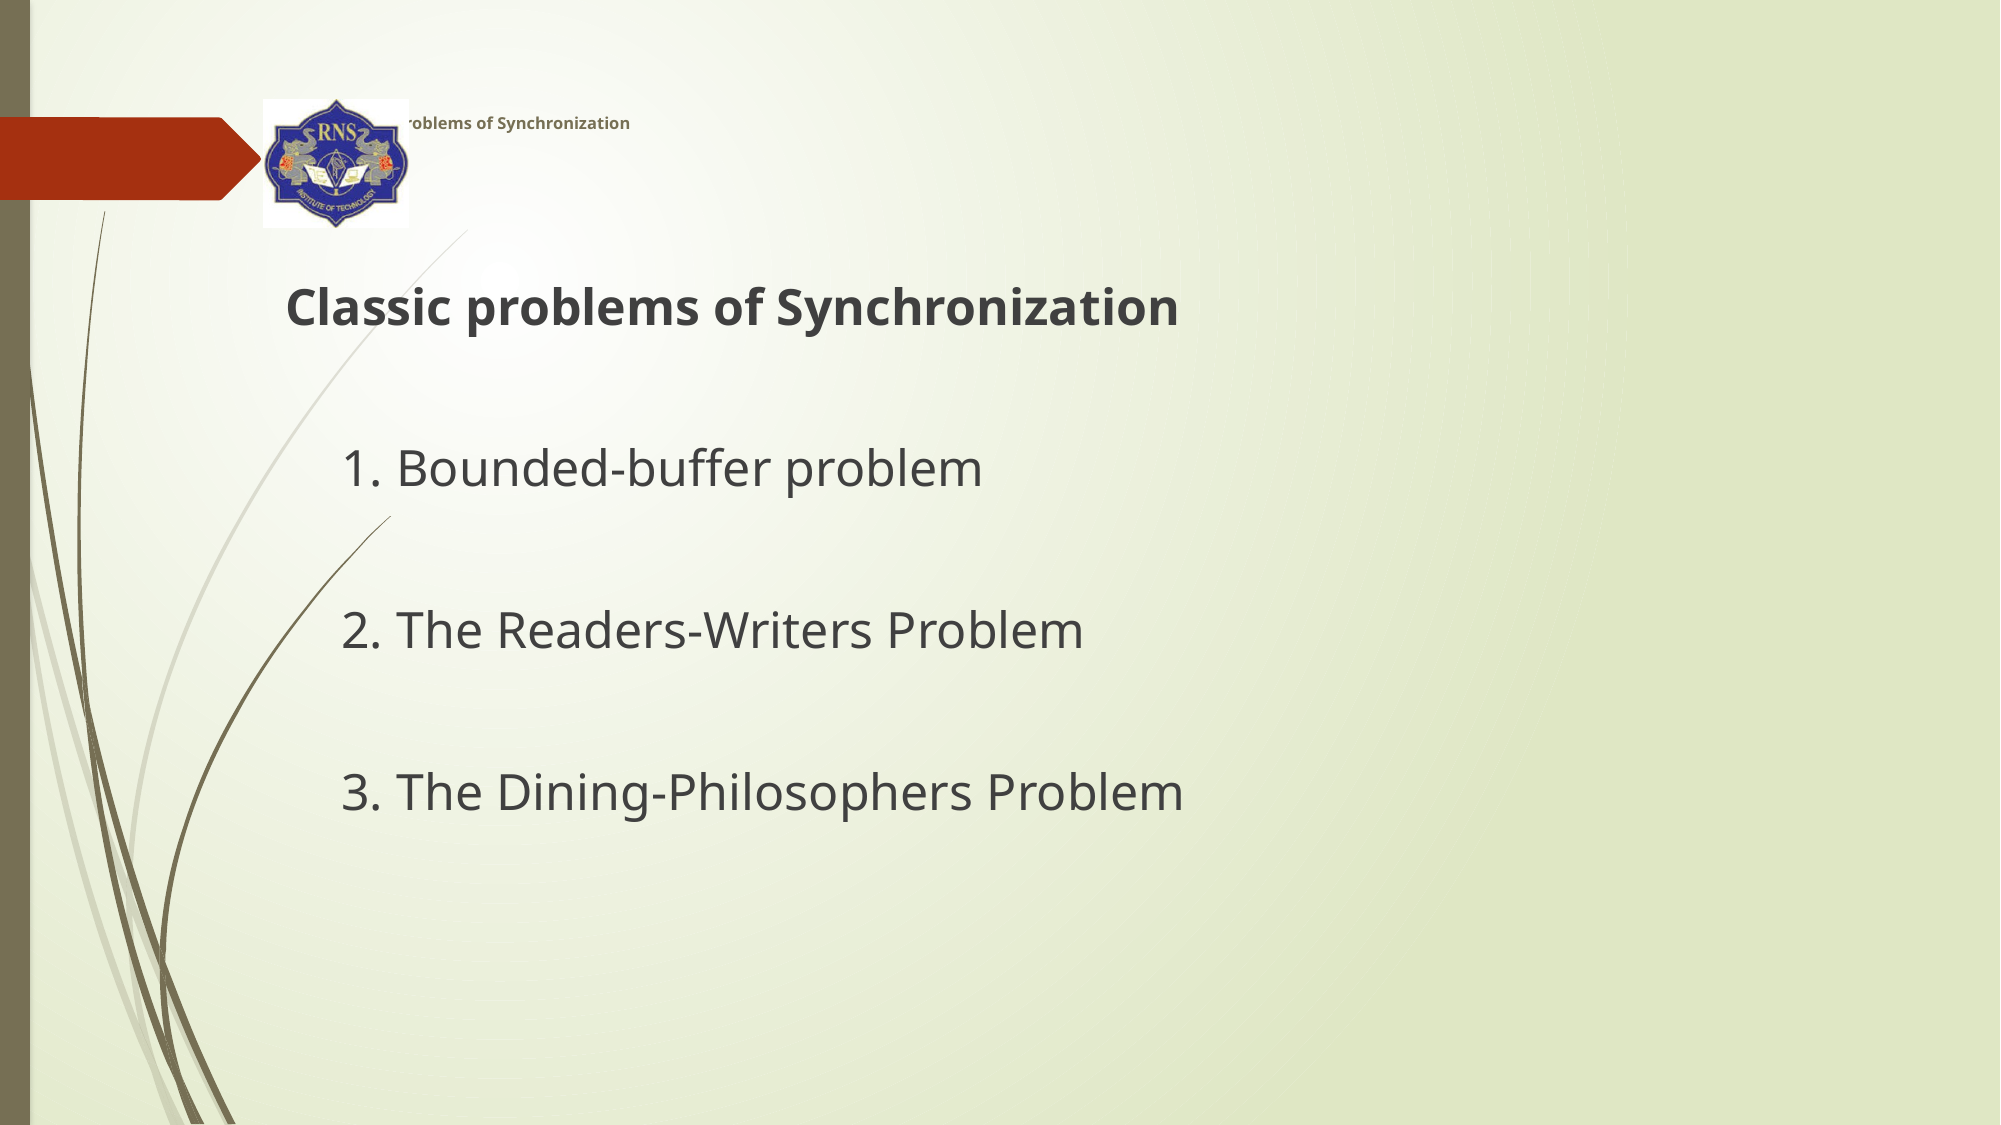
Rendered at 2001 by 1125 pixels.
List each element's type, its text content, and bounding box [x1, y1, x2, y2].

picture [263, 98, 409, 228]
title Classic problems of Synchronization [411, 102, 1888, 186]
list Classic problems of Synchronization 1. Bounded-buffer problem 2. The Readers-Writers Problem 3. The Dining-Philosophers Problem [270, 186, 1888, 1125]
